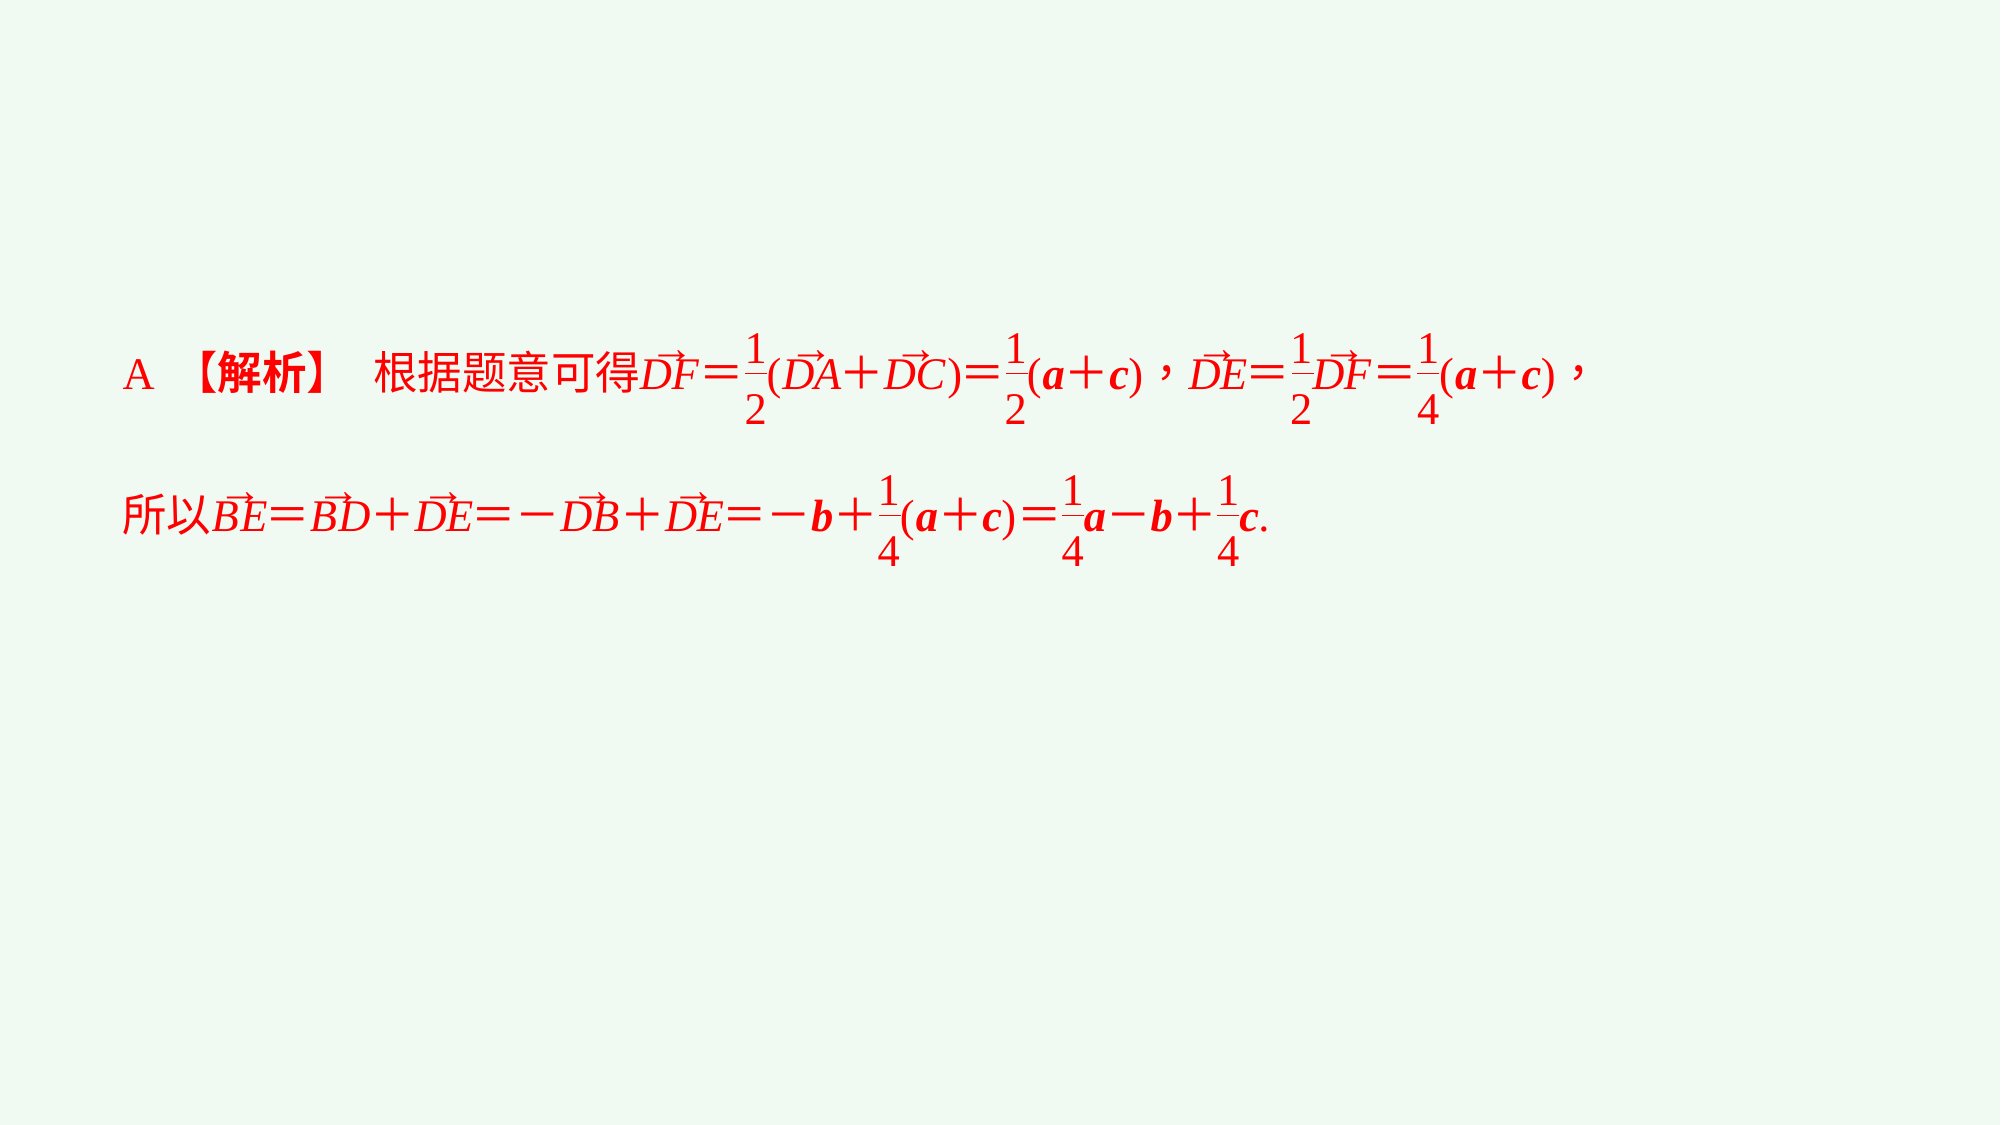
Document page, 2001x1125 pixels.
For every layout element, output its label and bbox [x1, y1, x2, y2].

text_box [122, 321, 1881, 673]
